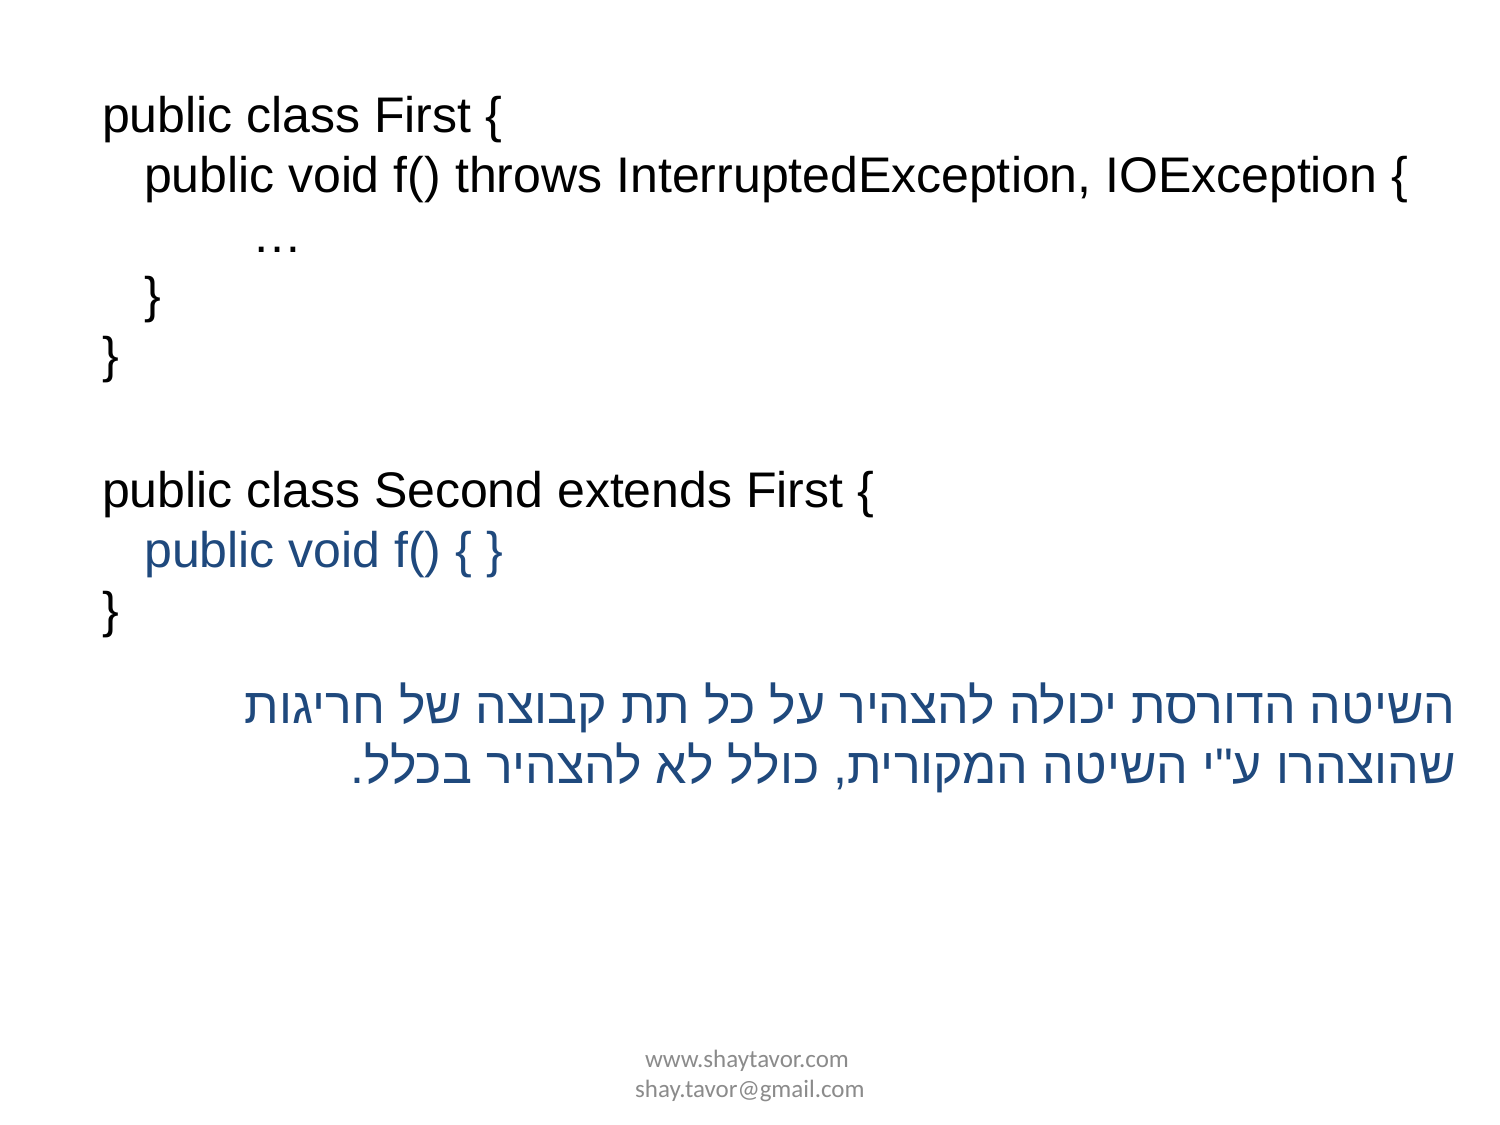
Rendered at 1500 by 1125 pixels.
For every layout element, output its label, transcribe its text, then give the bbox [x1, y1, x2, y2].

text_box השיטה הדורסת יכולה להצהיר על כל תת קבוצה של חריגות שהוצהרו ע"י השיטה המקורית, כולל לא להצהיר בכלל. [78, 665, 1472, 801]
text_box public class Second extends First { public void f() { } } [87, 449, 1463, 645]
text_box public class First { public void f() throws InterruptedException, IOException { … } } [87, 74, 1438, 390]
footer www.shaytavor.com shay.tavor@gmail.com [512, 1042, 988, 1103]
